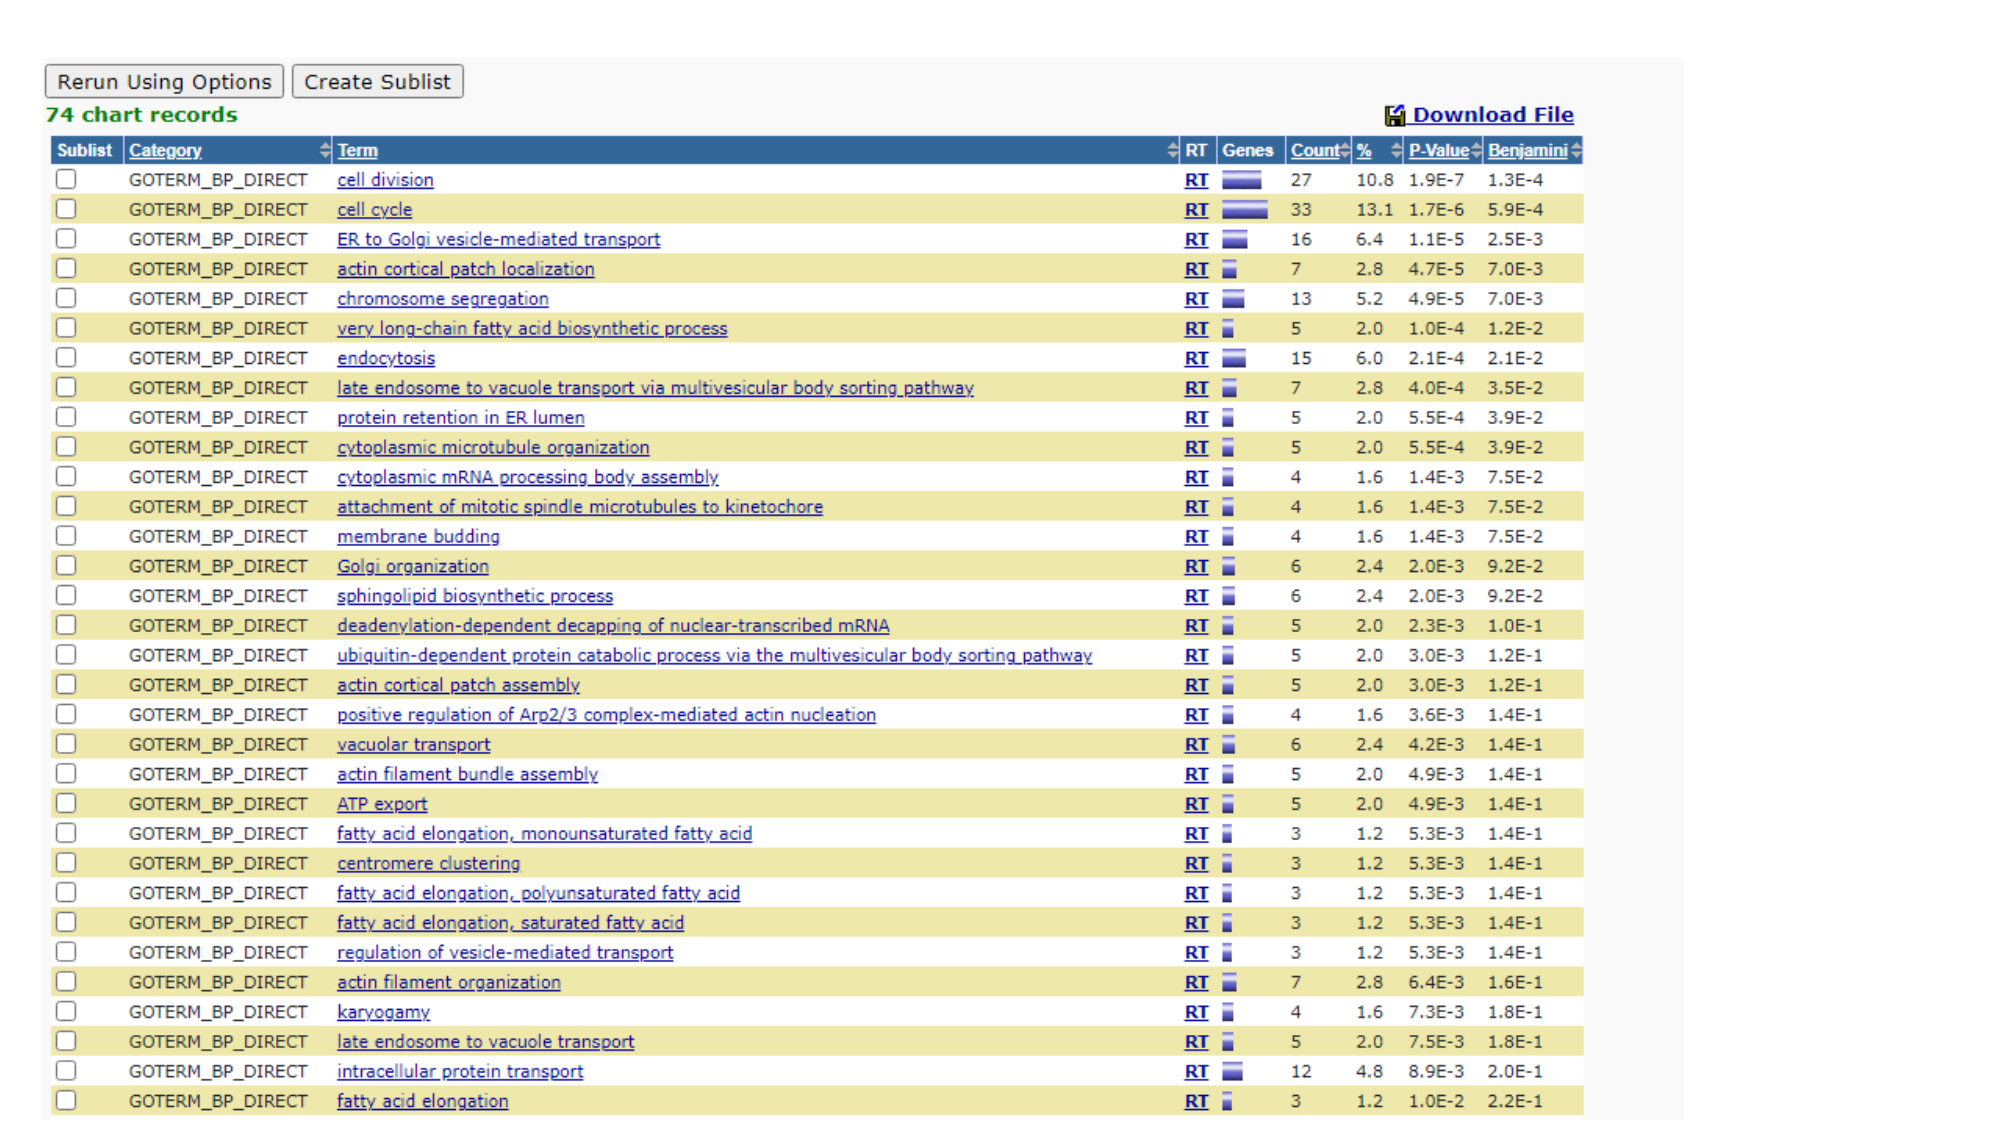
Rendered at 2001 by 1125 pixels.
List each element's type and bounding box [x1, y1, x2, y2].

list [42, 58, 1684, 1120]
